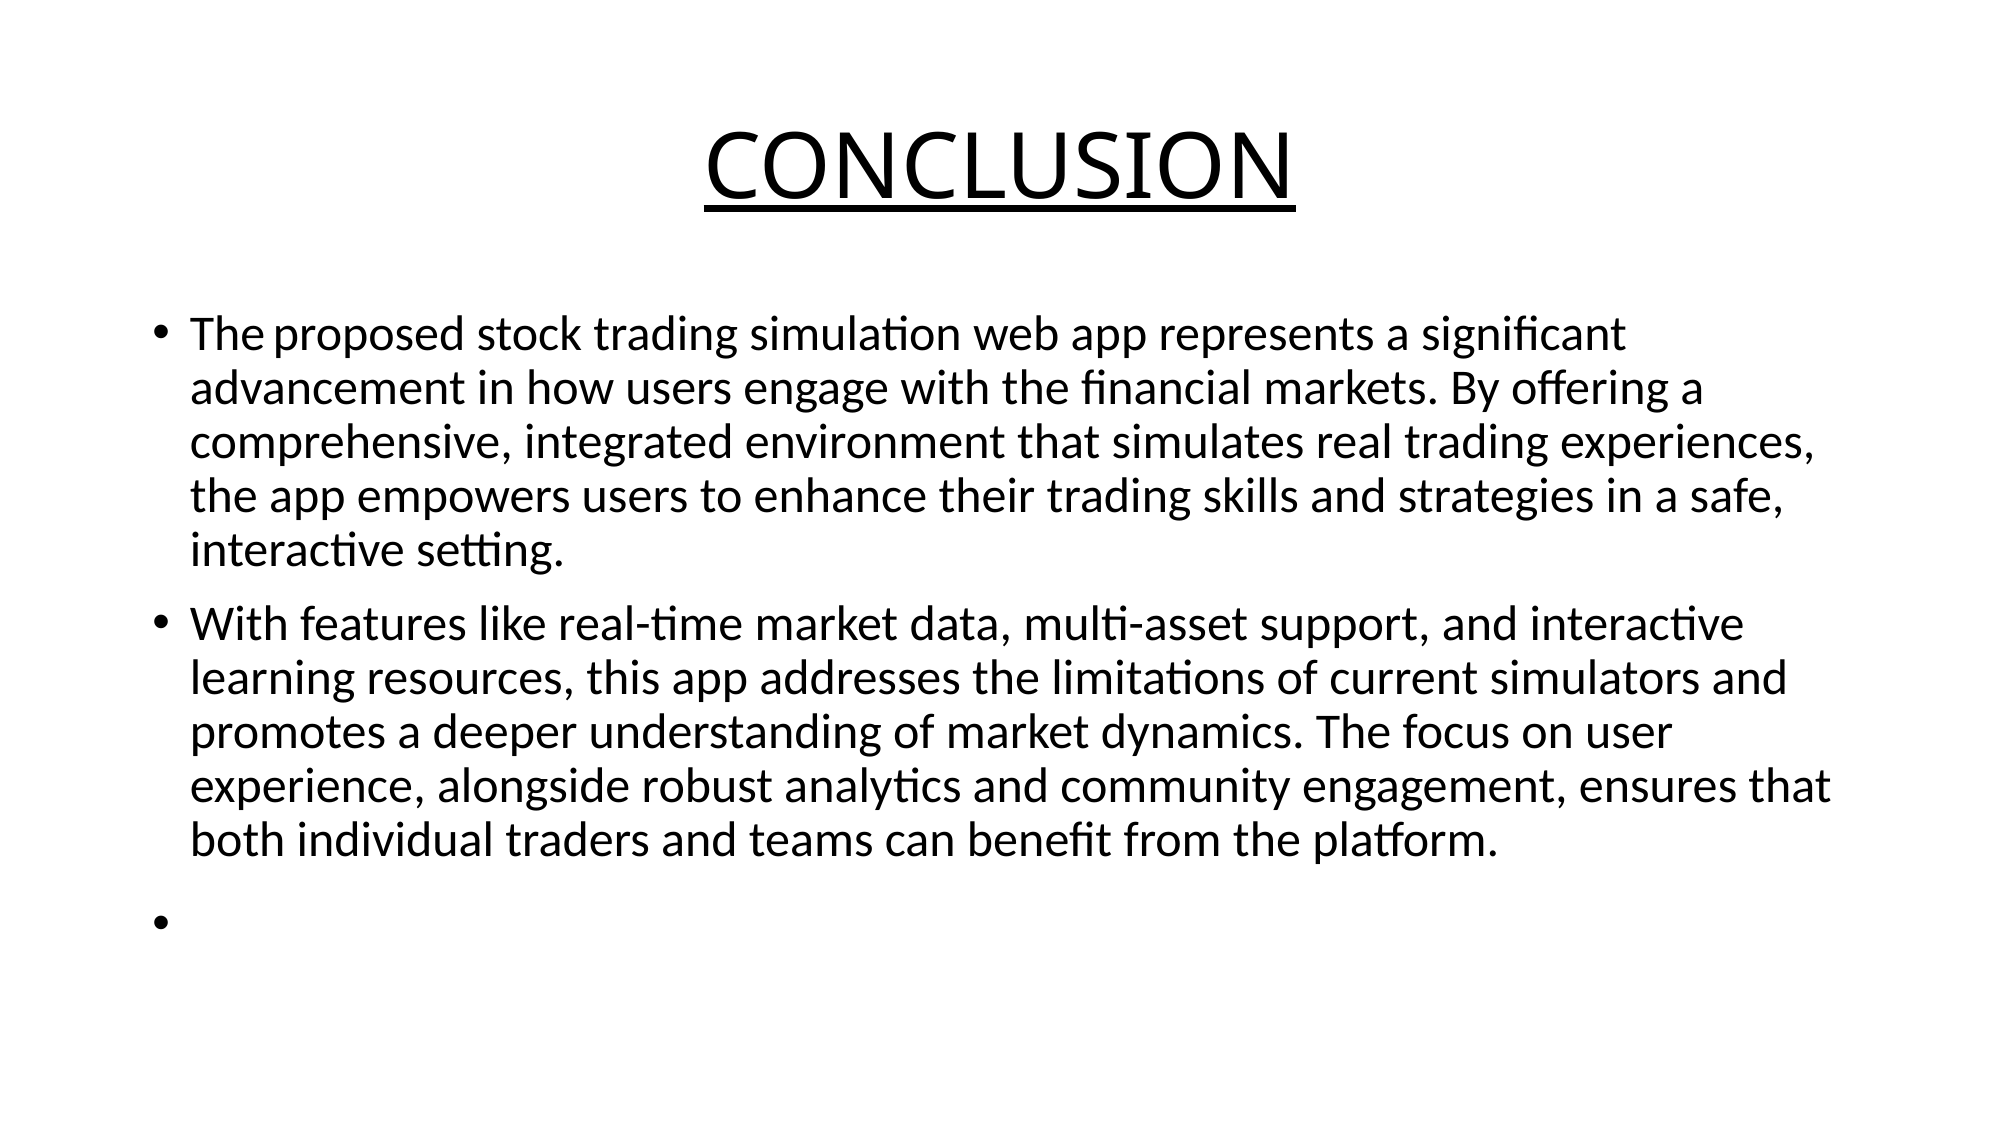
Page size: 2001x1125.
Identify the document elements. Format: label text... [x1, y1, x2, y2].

list The proposed stock trading simulation web app represents a significant advancement in how users engage with the financial markets. By offering a comprehensive, integrated environment that simulates real trading experiences, the app empowers users to enhance their trading skills and strategies in a safe, interactive setting. With features like real-time market data, multi-asset support, and interactive learning resources, this app addresses the limitations of current simulators and promotes a deeper understanding of market dynamics. The focus on user experience, alongside robust analytics and community engagement, ensures that both individual traders and teams can benefit from the platform. [137, 299, 1863, 1014]
title CONCLUSION [137, 59, 1863, 278]
